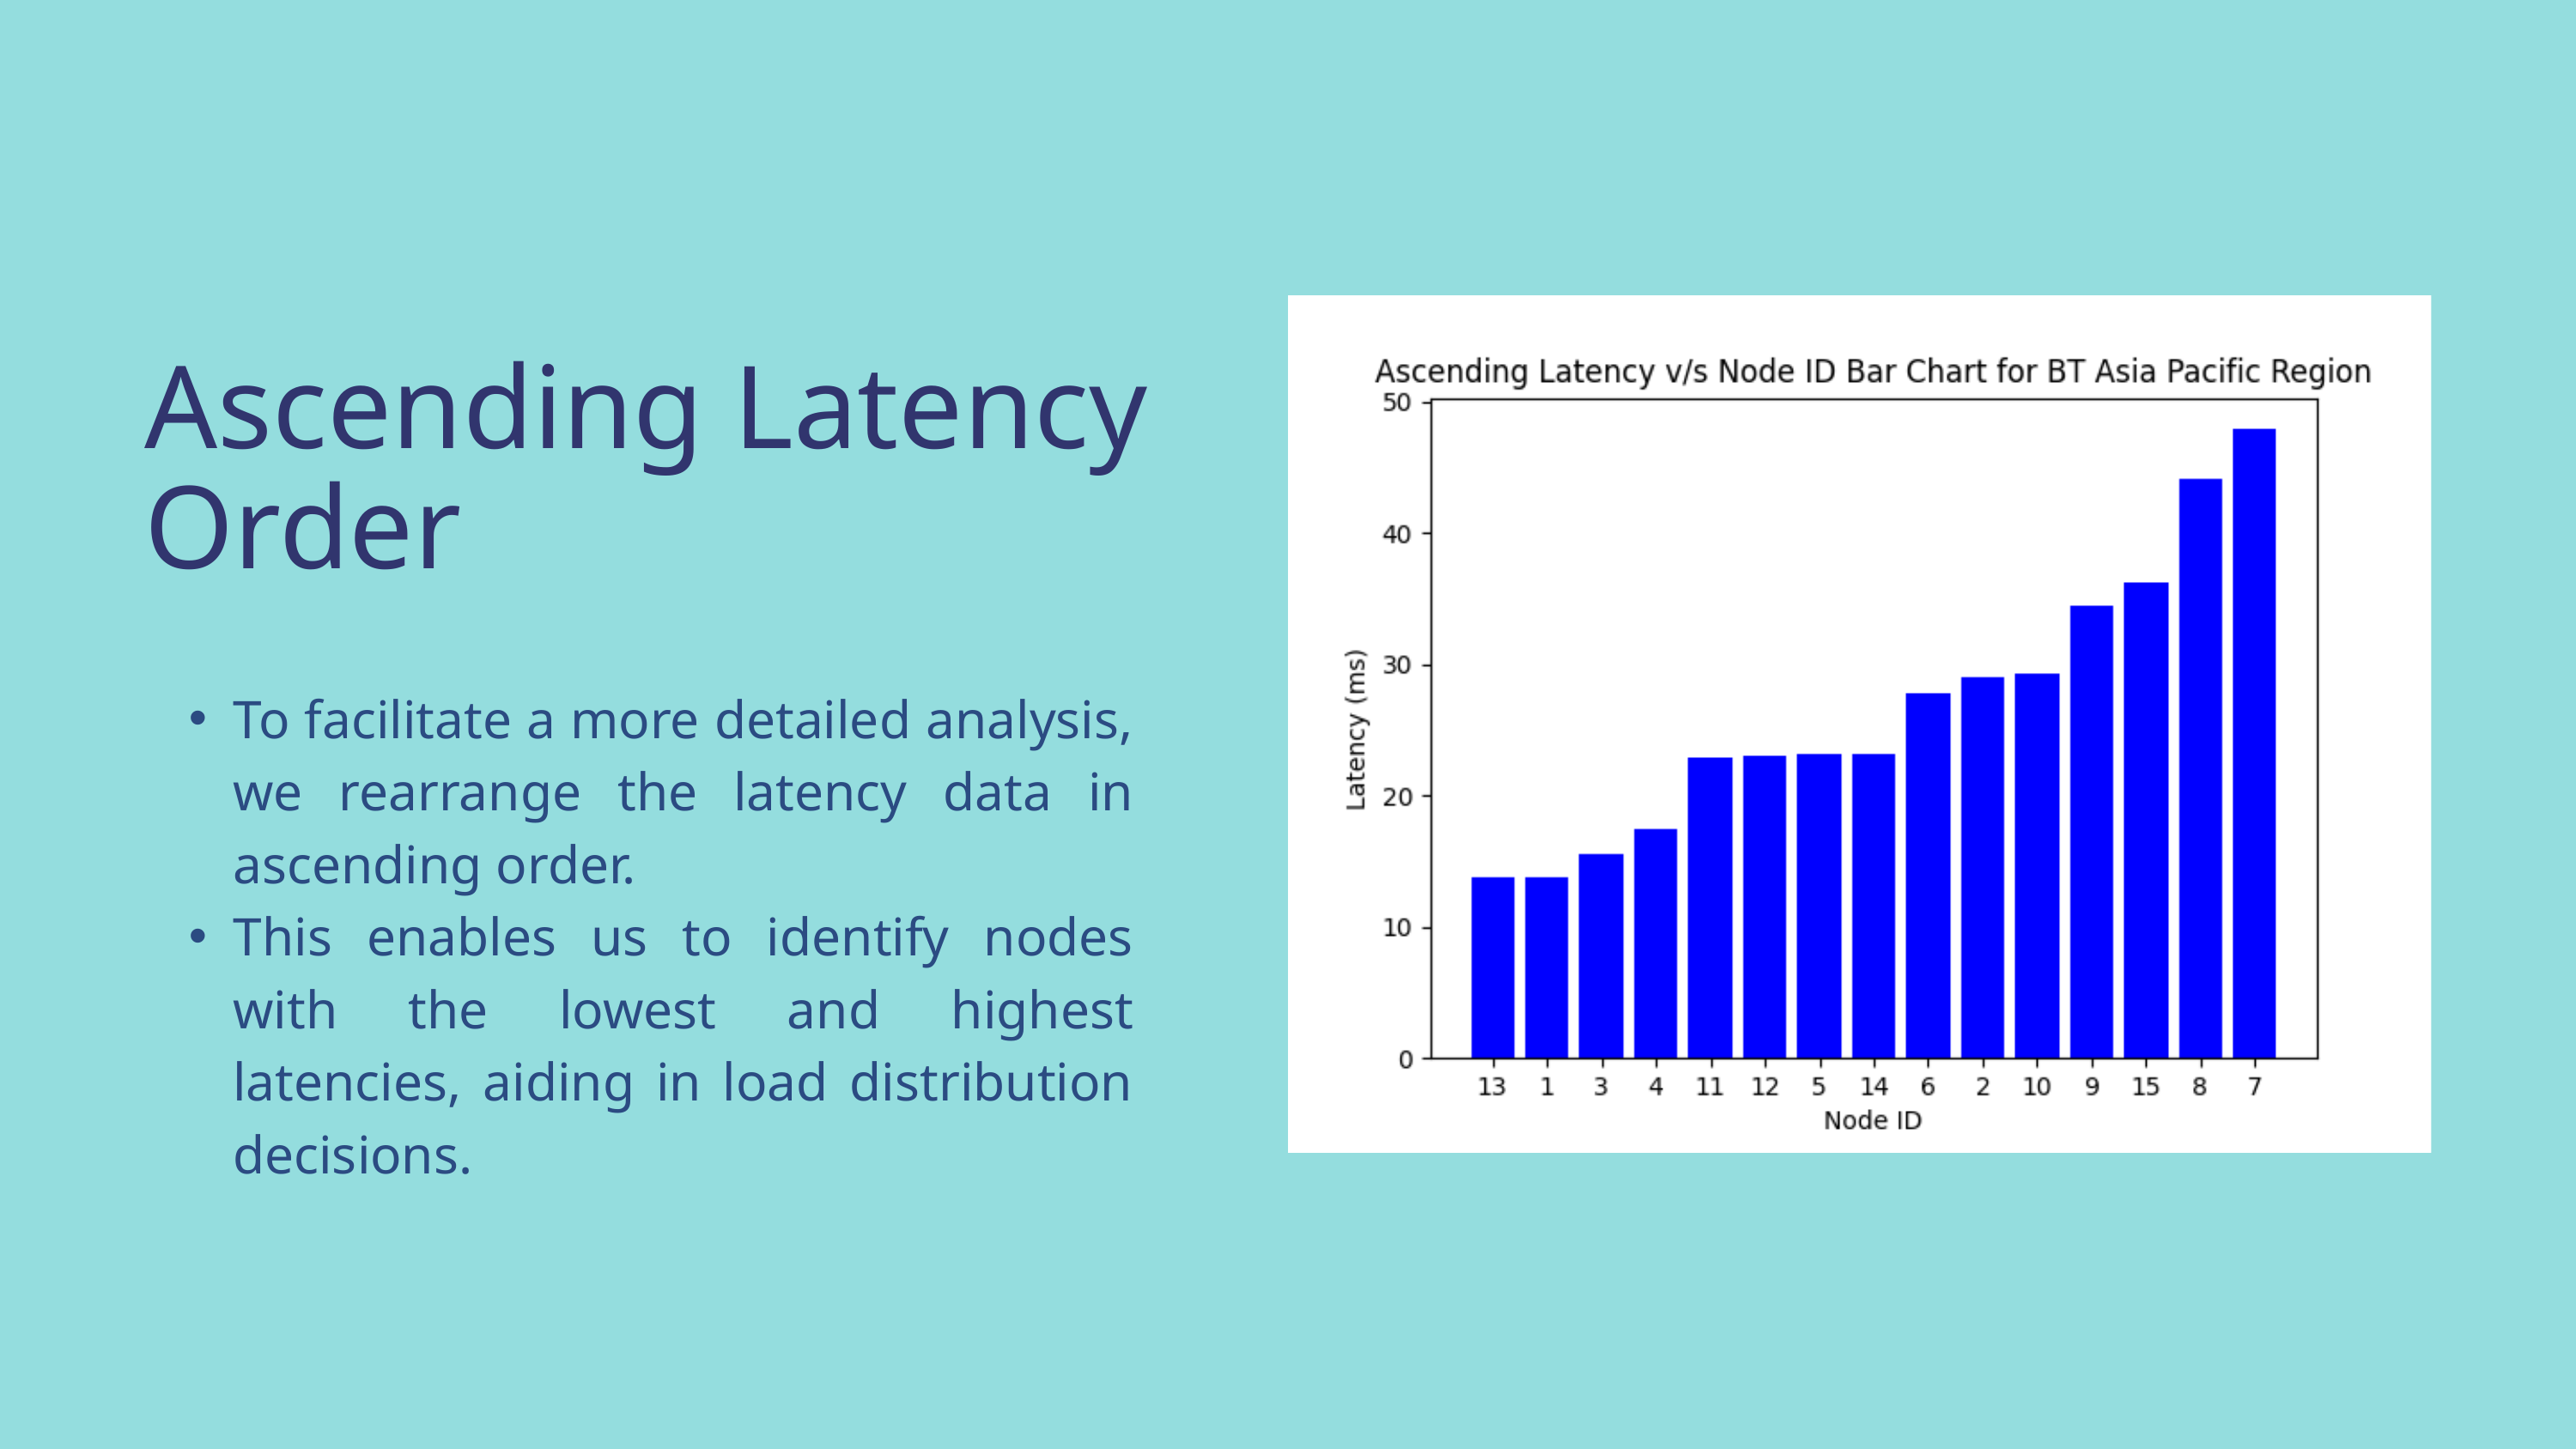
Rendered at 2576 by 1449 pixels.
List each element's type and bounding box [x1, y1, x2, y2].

text_box [144, 342, 1178, 1107]
text_box [1288, 295, 2432, 1153]
